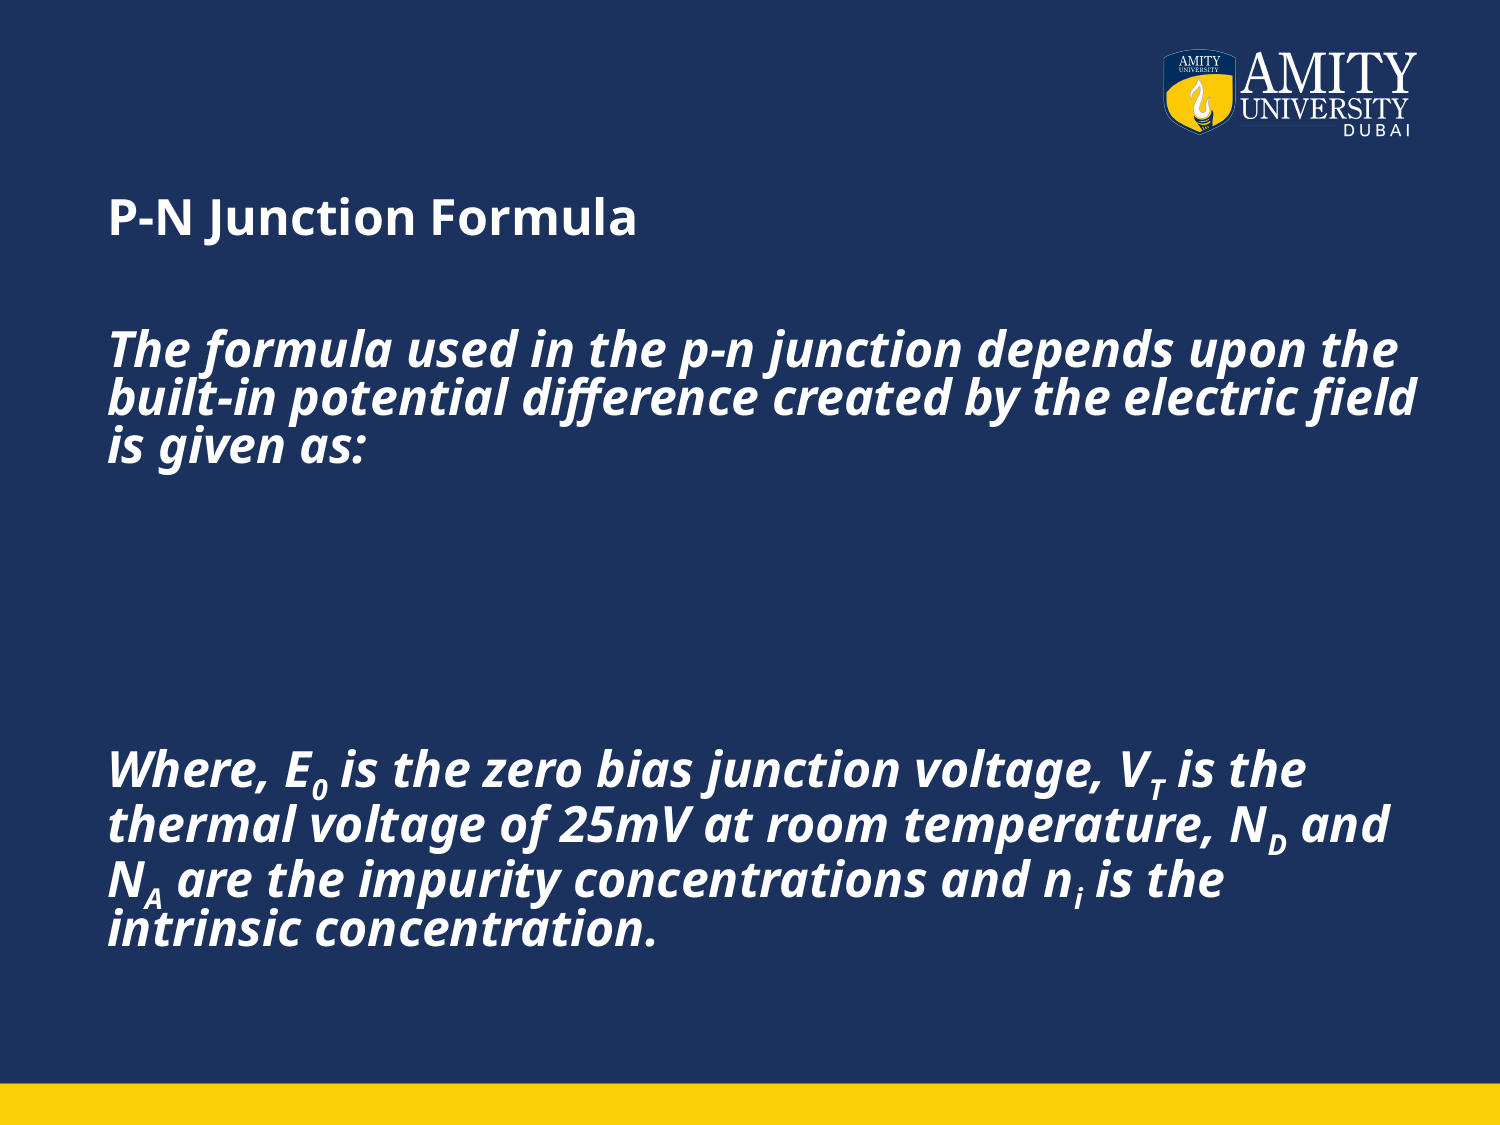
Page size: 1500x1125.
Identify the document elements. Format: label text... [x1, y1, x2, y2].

title P-N Junction Formula [92, 177, 1443, 265]
picture [0, 0, 1500, 1125]
